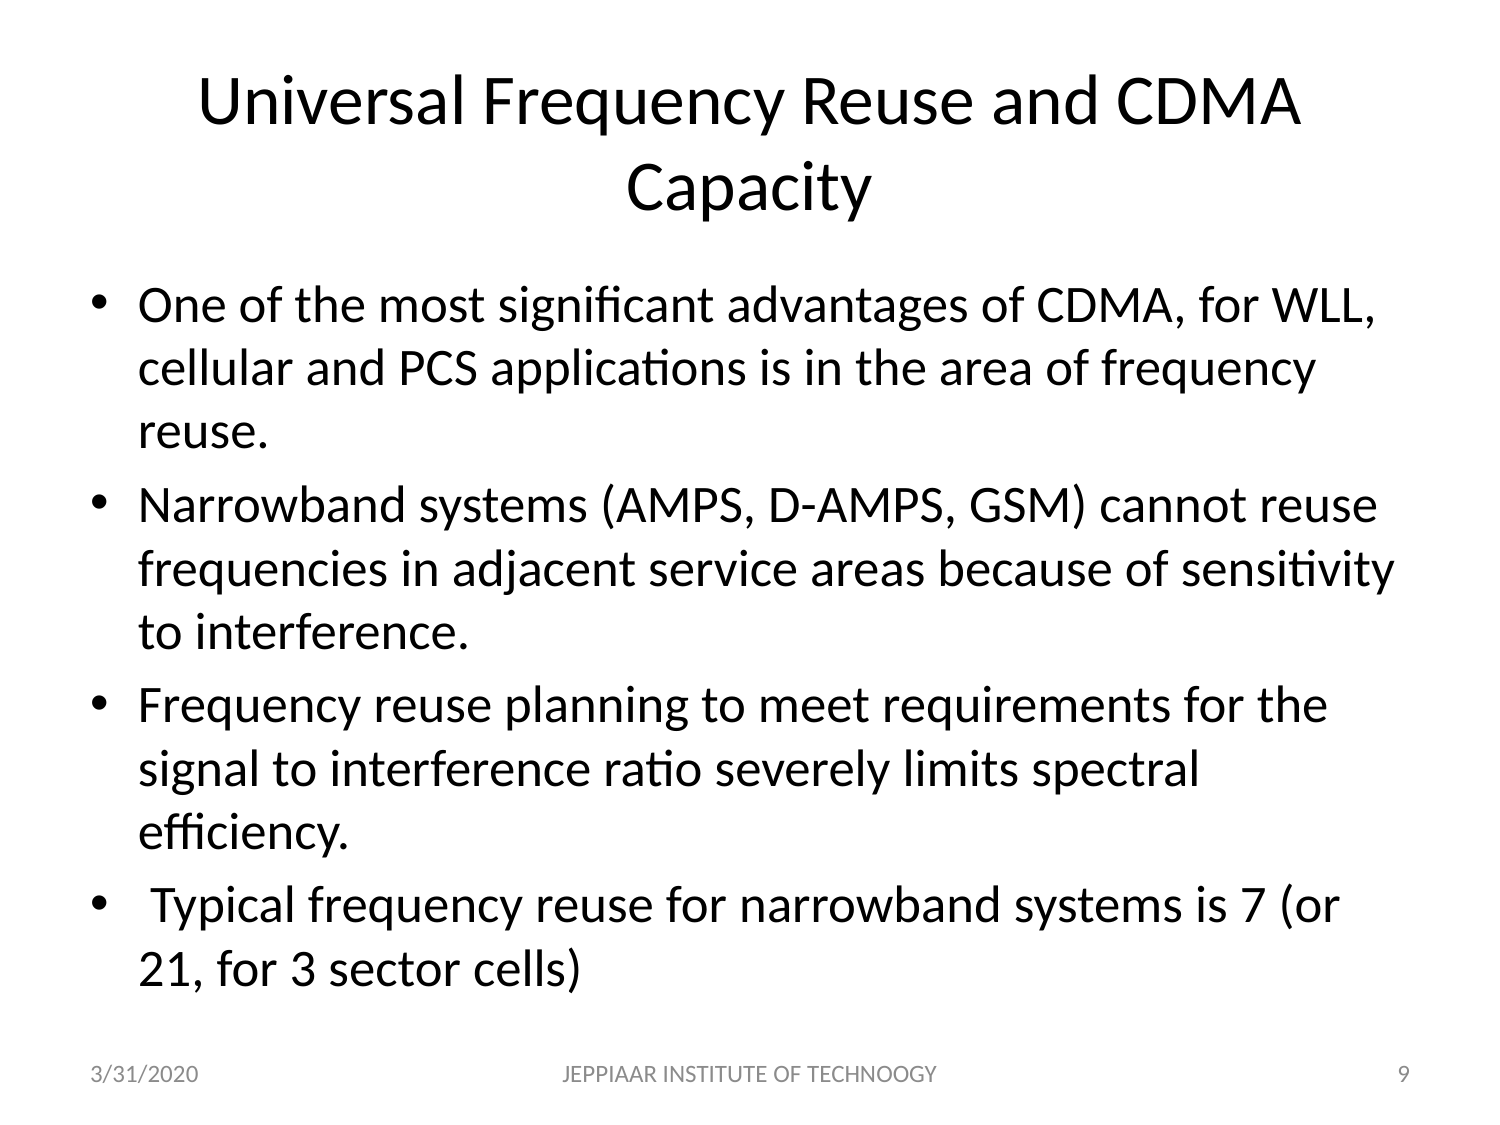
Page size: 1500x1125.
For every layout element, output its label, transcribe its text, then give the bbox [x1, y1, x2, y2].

footer JEPPIAAR INSTITUTE OF TECHNOOGY [512, 1042, 988, 1103]
title Universal Frequency Reuse and CDMA Capacity [75, 45, 1425, 233]
slide_number 9 [1074, 1042, 1425, 1103]
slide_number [75, 1042, 425, 1103]
list One of the most significant advantages of CDMA, for WLL, cellular and PCS applications is in the area of frequency reuse. Narrowband systems (AMPS, D-AMPS, GSM) cannot reuse frequencies in adjacent service areas because of sensitivity to interference. Frequency reuse planning to meet requirements for the signal to interference ratio severely limits spectral efficiency. Typical frequency reuse for narrowband systems is 7 (or 21, for 3 sector cells) [75, 262, 1425, 1005]
